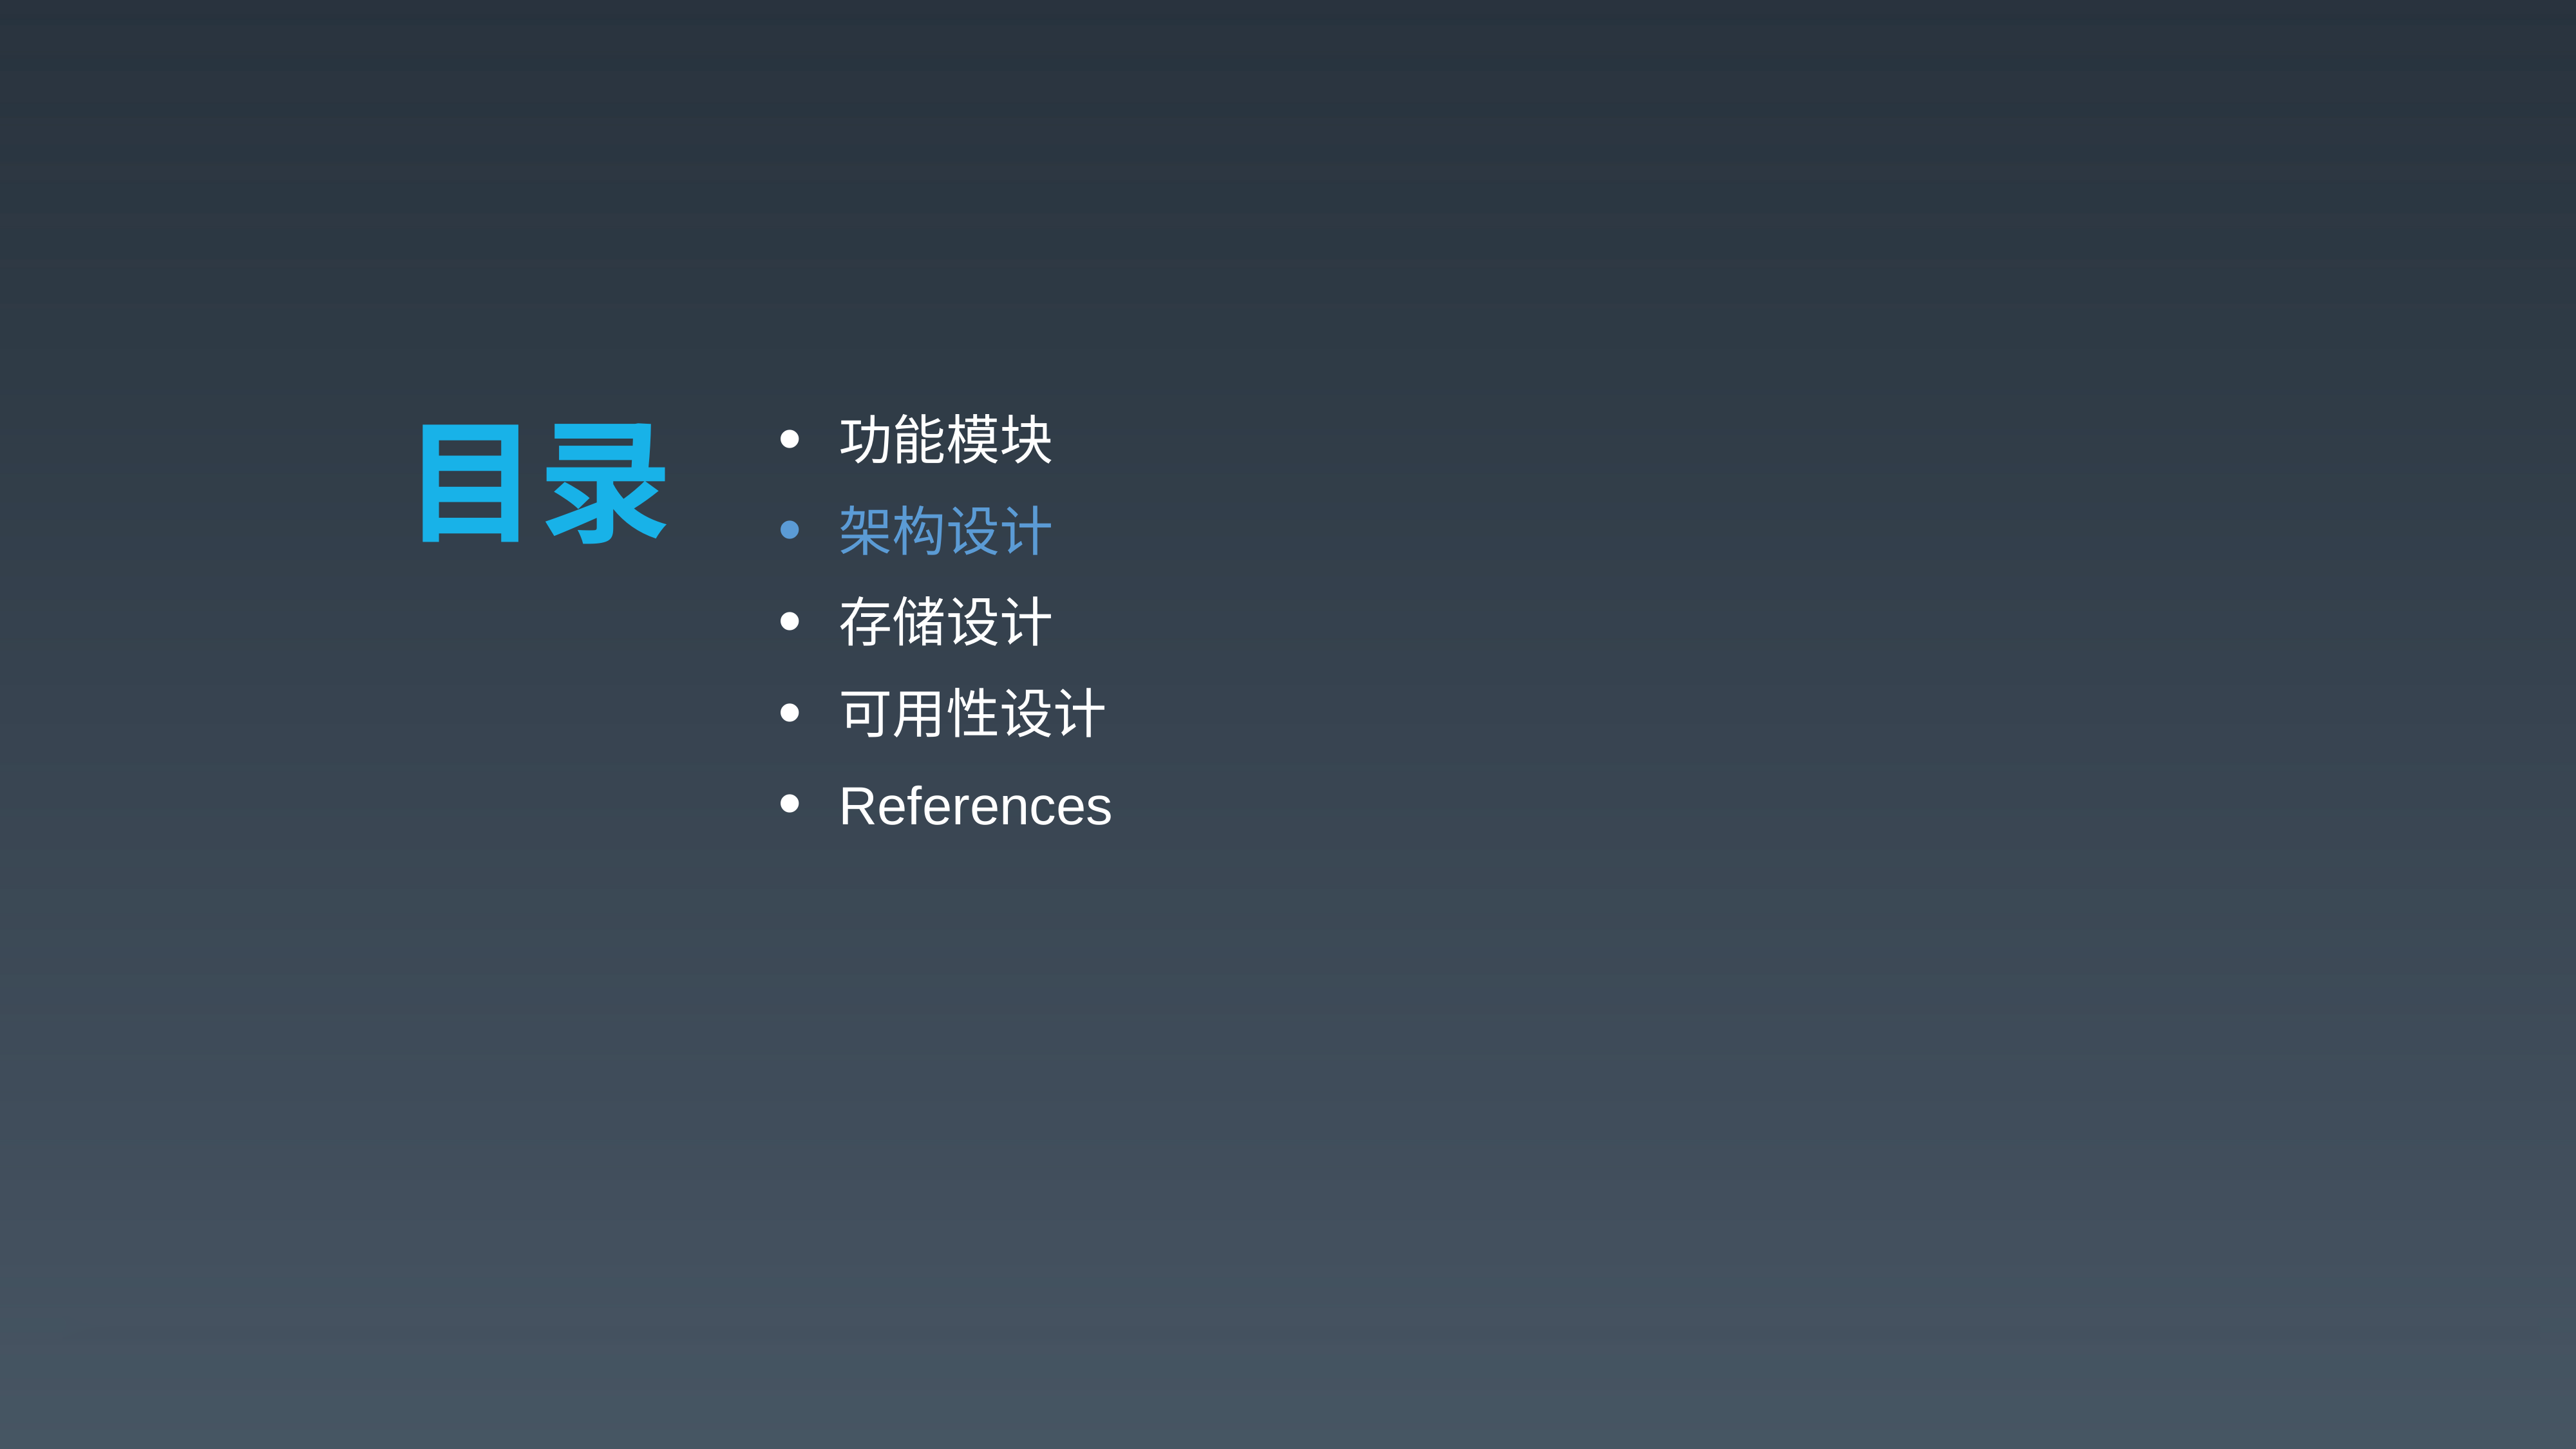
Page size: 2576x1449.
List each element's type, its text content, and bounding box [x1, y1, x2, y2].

list 功能模块 架构设计 存储设计 可用性设计 References [773, 400, 2320, 1224]
picture [0, 0, 2576, 1449]
